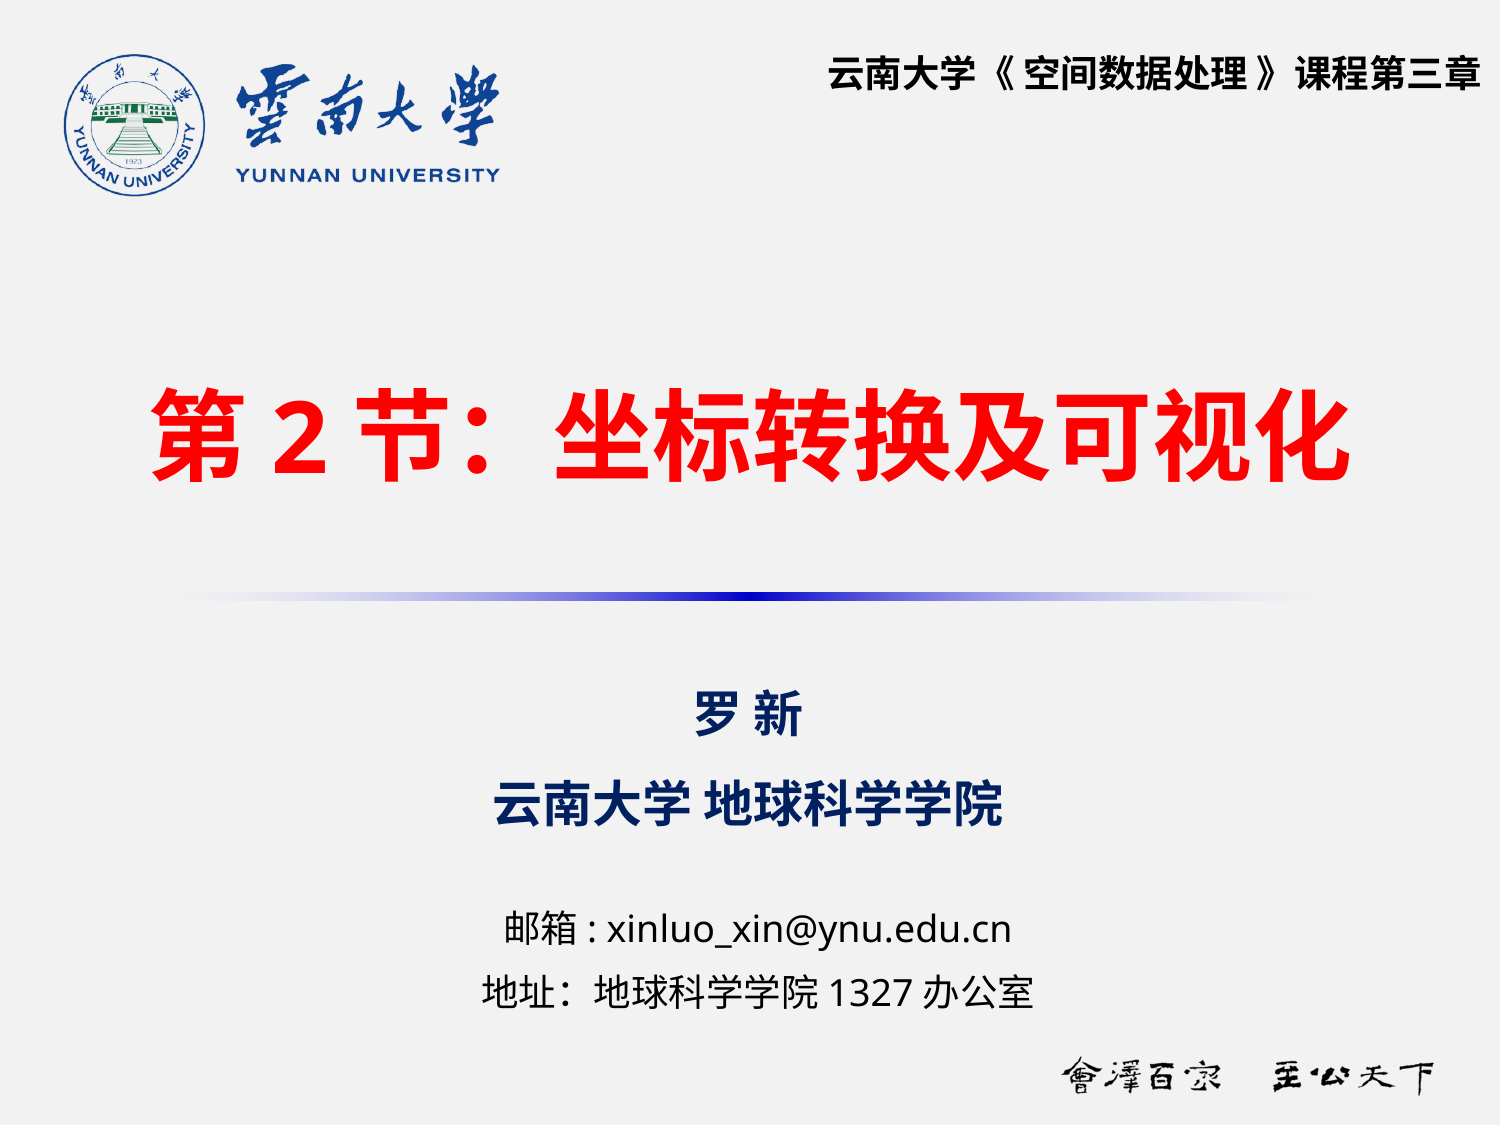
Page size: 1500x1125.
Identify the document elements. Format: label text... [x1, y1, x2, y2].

text_box 罗 新 云南大学 地球科学学院 [25, 644, 1471, 882]
text_box 第2节：坐标转换及可视化 [52, 276, 1447, 591]
picture [1010, 1026, 1500, 1125]
text_box 邮箱: xinluo_xin@ynu.edu.cn 地址：地球科学学院1327办公室 [50, 897, 1466, 1022]
text_box [129, 592, 1370, 601]
picture [52, 39, 523, 207]
text_box 云南大学《 空间数据处理 》课程第三章 [812, 42, 1497, 103]
